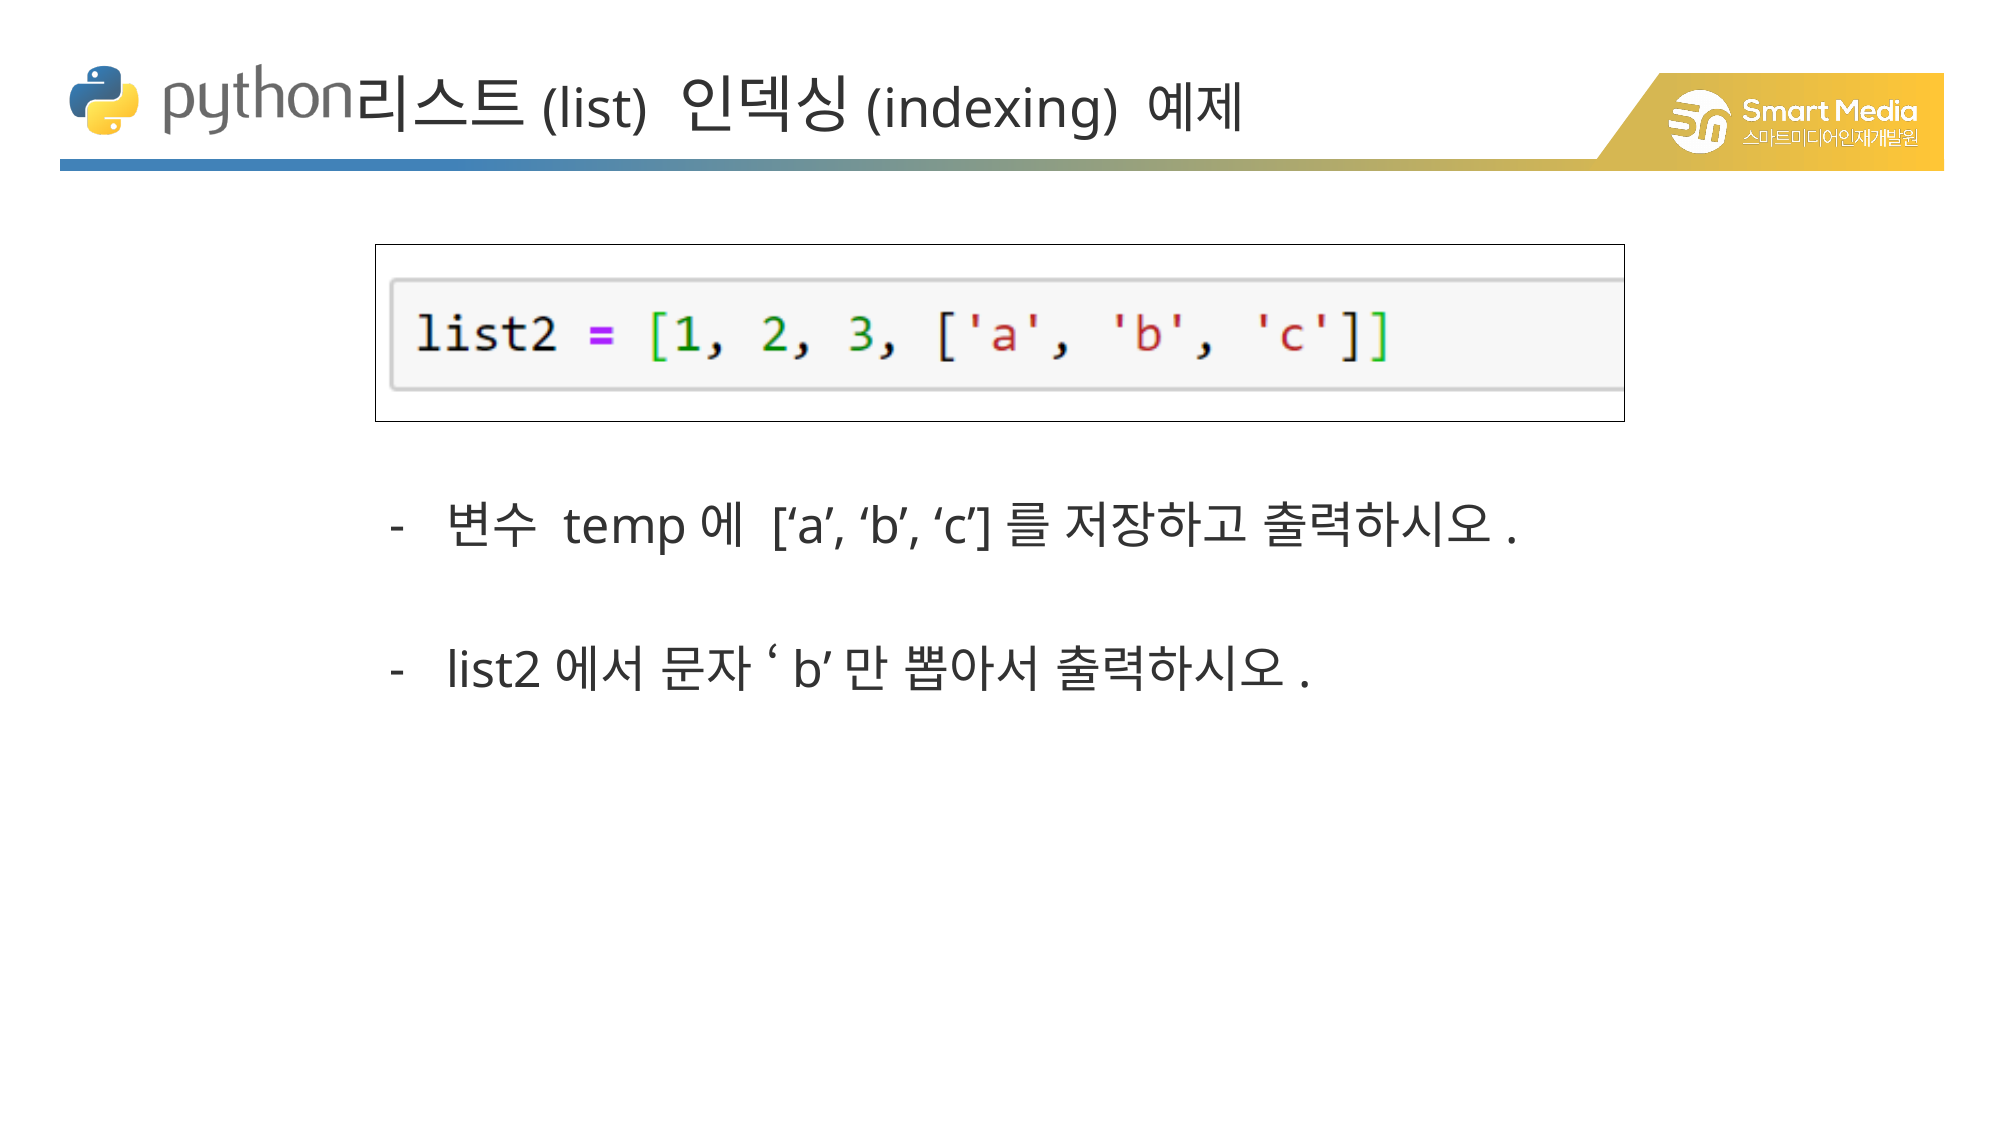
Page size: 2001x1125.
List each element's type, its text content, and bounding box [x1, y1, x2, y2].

picture [1658, 83, 1932, 160]
picture [374, 244, 1625, 422]
text_box 리스트(list) 인덱싱(indexing) 예제 [339, 57, 1261, 148]
picture [60, 55, 363, 147]
text_box 변수 temp에 [‘a’, ‘b’, ‘c’]를 저장하고 출력하시오. list2에서 문자 ‘b’만 뽑아서 출력하시오. [375, 473, 1625, 705]
